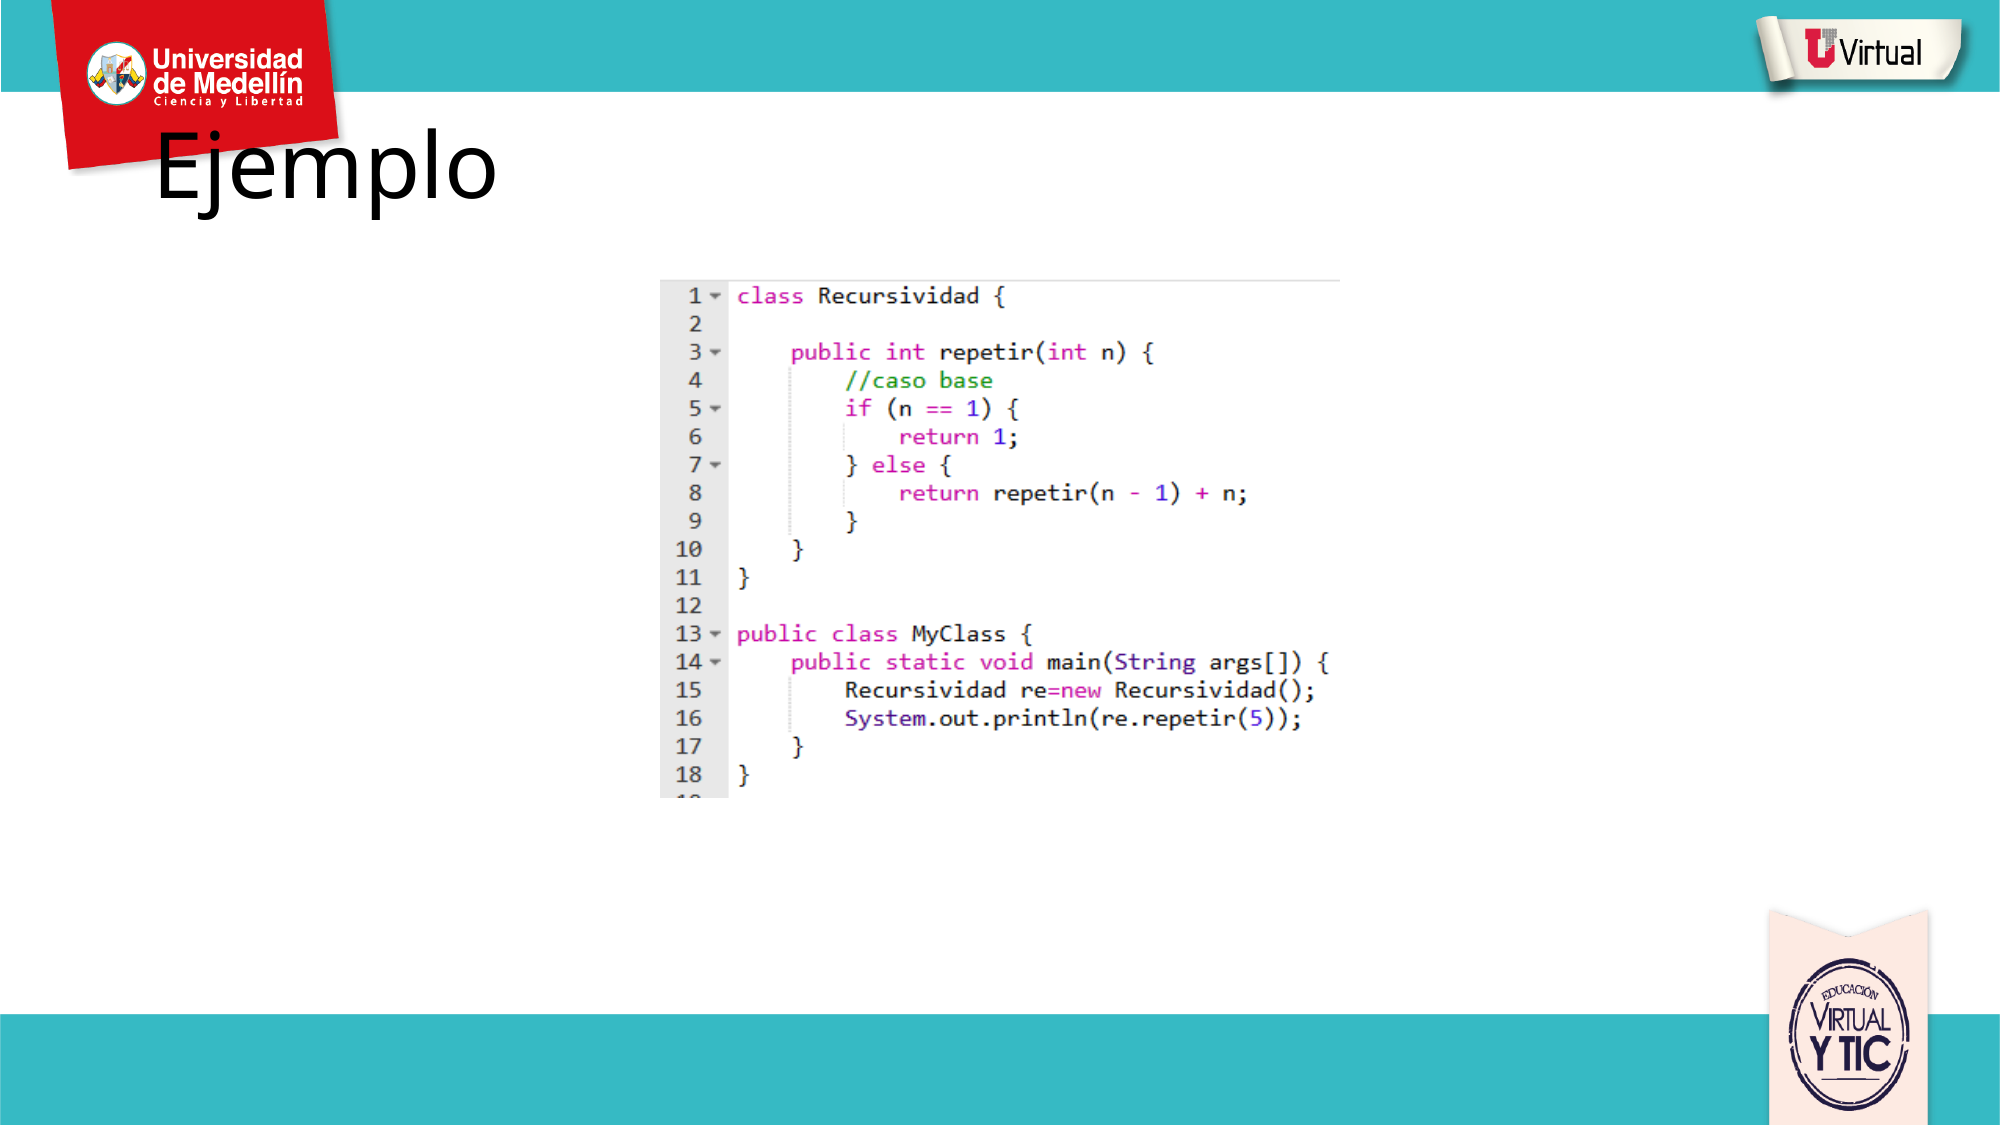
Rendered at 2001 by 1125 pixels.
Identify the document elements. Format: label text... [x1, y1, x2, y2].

picture [0, 895, 2000, 1125]
picture [660, 277, 1340, 798]
title Ejemplo [137, 59, 1863, 278]
picture [0, 0, 2000, 188]
